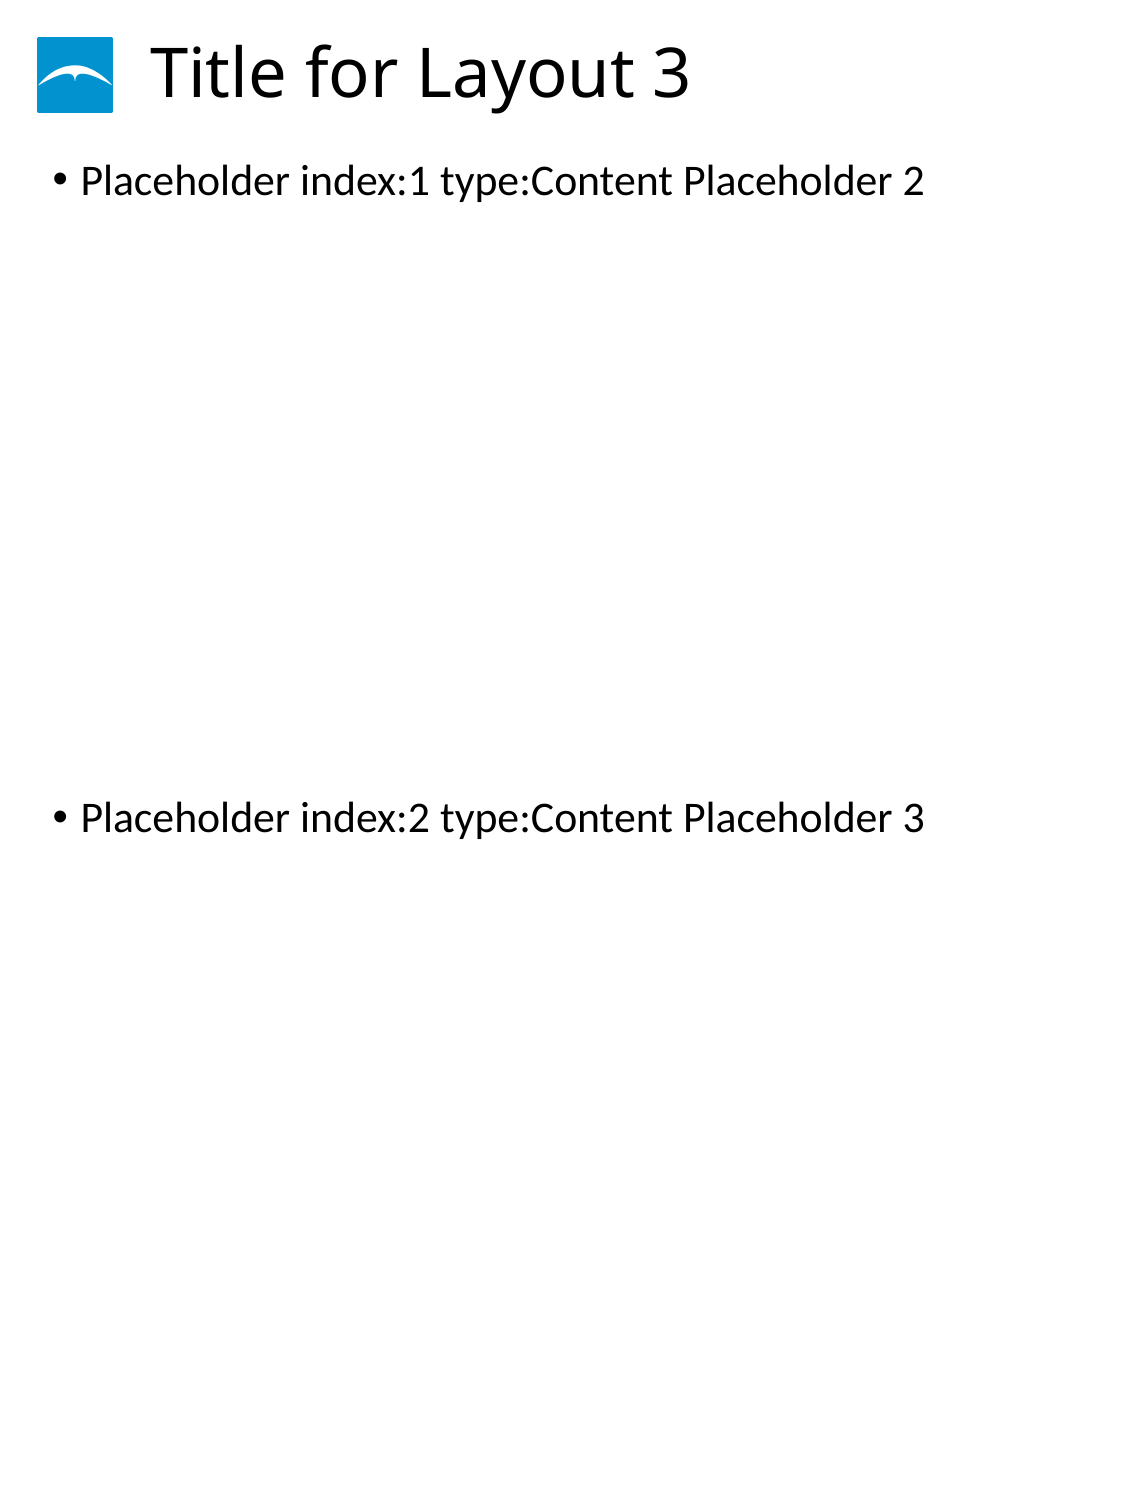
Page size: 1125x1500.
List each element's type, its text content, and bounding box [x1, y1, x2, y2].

list Placeholder index:2 type:Content Placeholder 3 [37, 787, 1088, 1388]
picture [44, 66, 106, 81]
list Placeholder index:1 type:Content Placeholder 2 [37, 150, 1088, 750]
title Title for Layout 3 [150, 37, 1088, 113]
